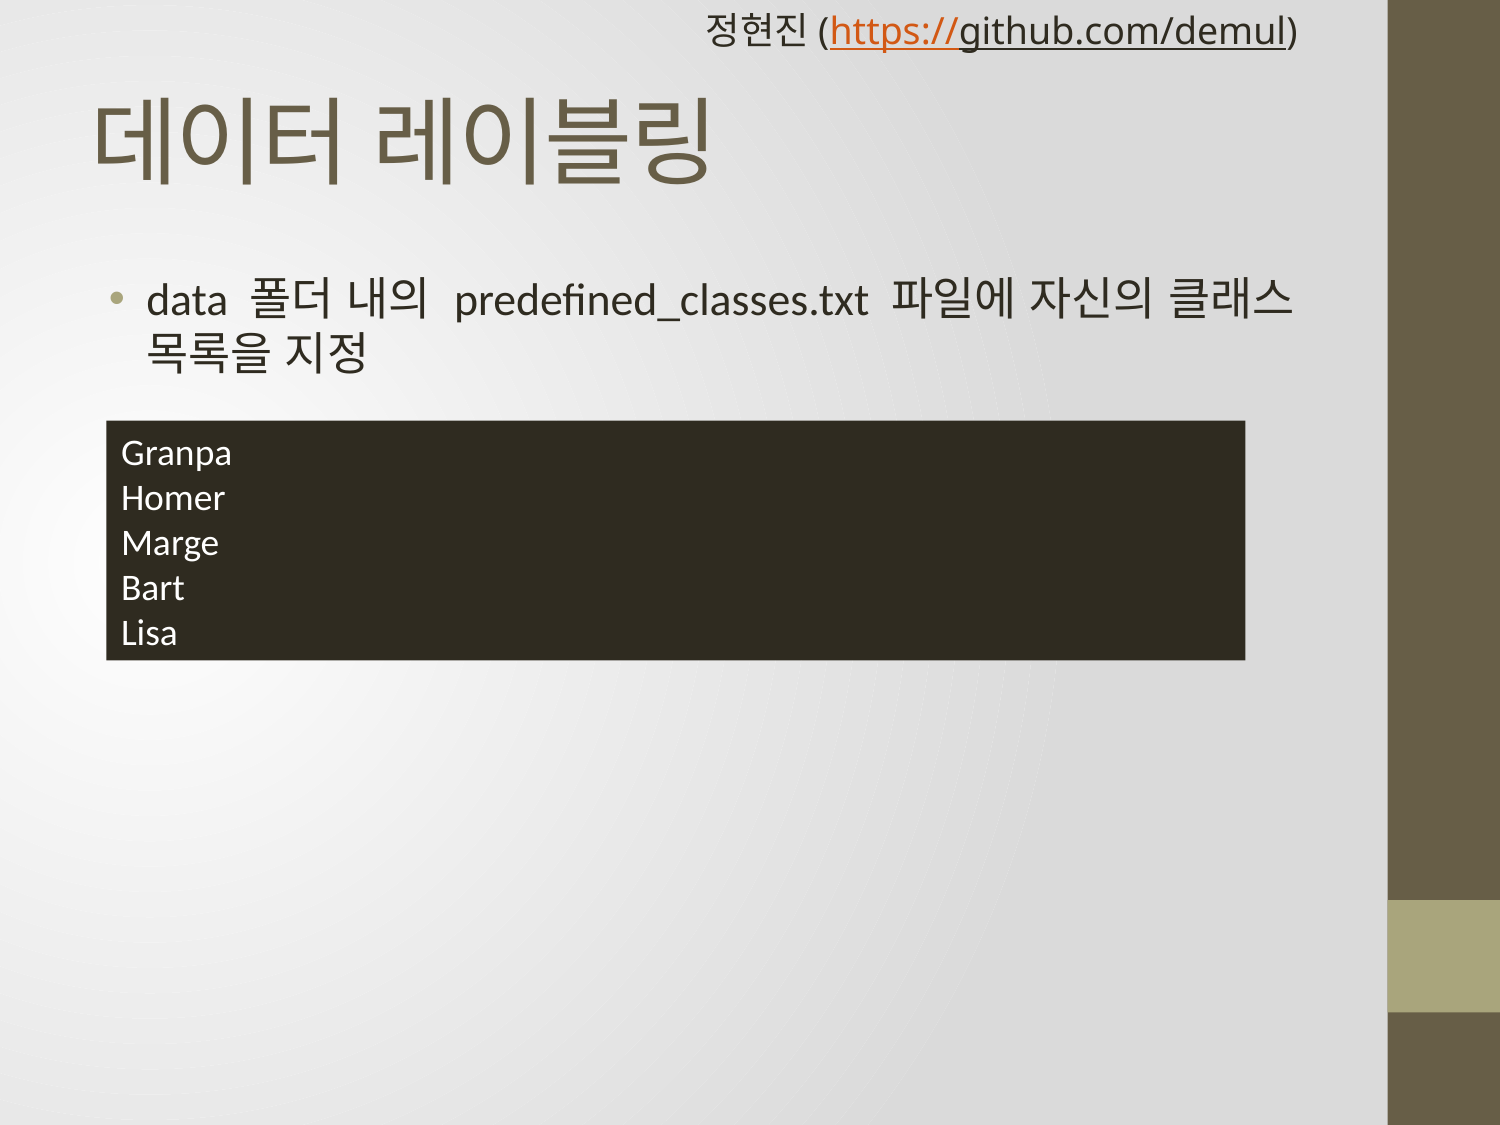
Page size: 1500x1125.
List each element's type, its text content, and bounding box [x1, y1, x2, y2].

list data 폴더 내의 predefined_classes.txt 파일에 자신의 클래스 목록을 지정 [75, 262, 1325, 1050]
text_box 정현진(https://github.com/demul) [690, 0, 1436, 127]
text_box Granpa Homer Marge Bart Lisa [106, 420, 1246, 661]
title 데이터 레이블링 [75, 45, 1325, 233]
